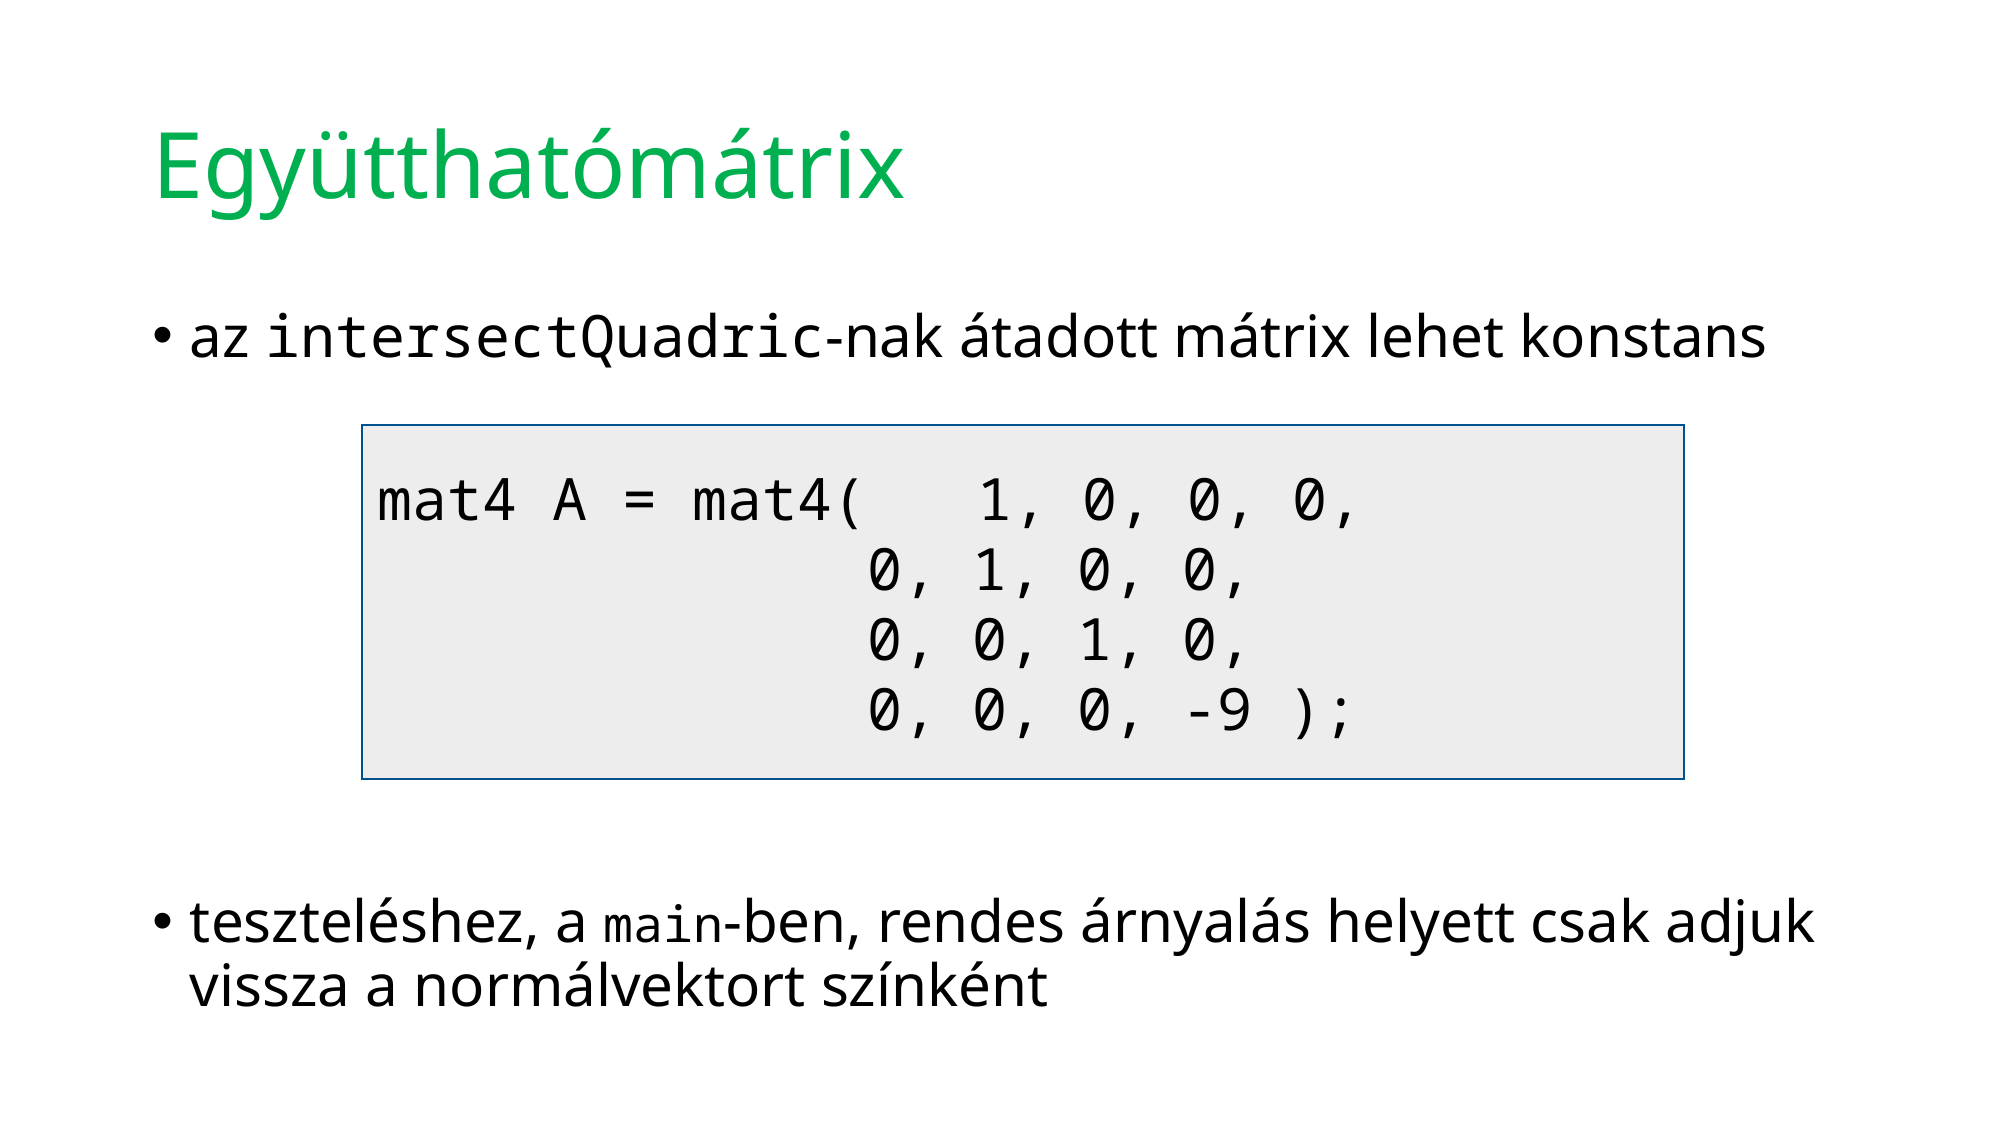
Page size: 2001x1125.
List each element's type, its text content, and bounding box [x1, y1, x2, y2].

list az intersectQuadric-nak átadott mátrix lehet konstans teszteléshez, a main-ben, rendes árnyalás helyett csak adjuk vissza a normálvektort színként [137, 299, 1863, 1014]
text_box mat4 A = mat4( 1, 0, 0, 0, 0, 1, 0, 0, 0, 0, 1, 0, 0, 0, 0, -9 ); [361, 424, 1685, 780]
title Együtthatómátrix [137, 59, 1863, 278]
